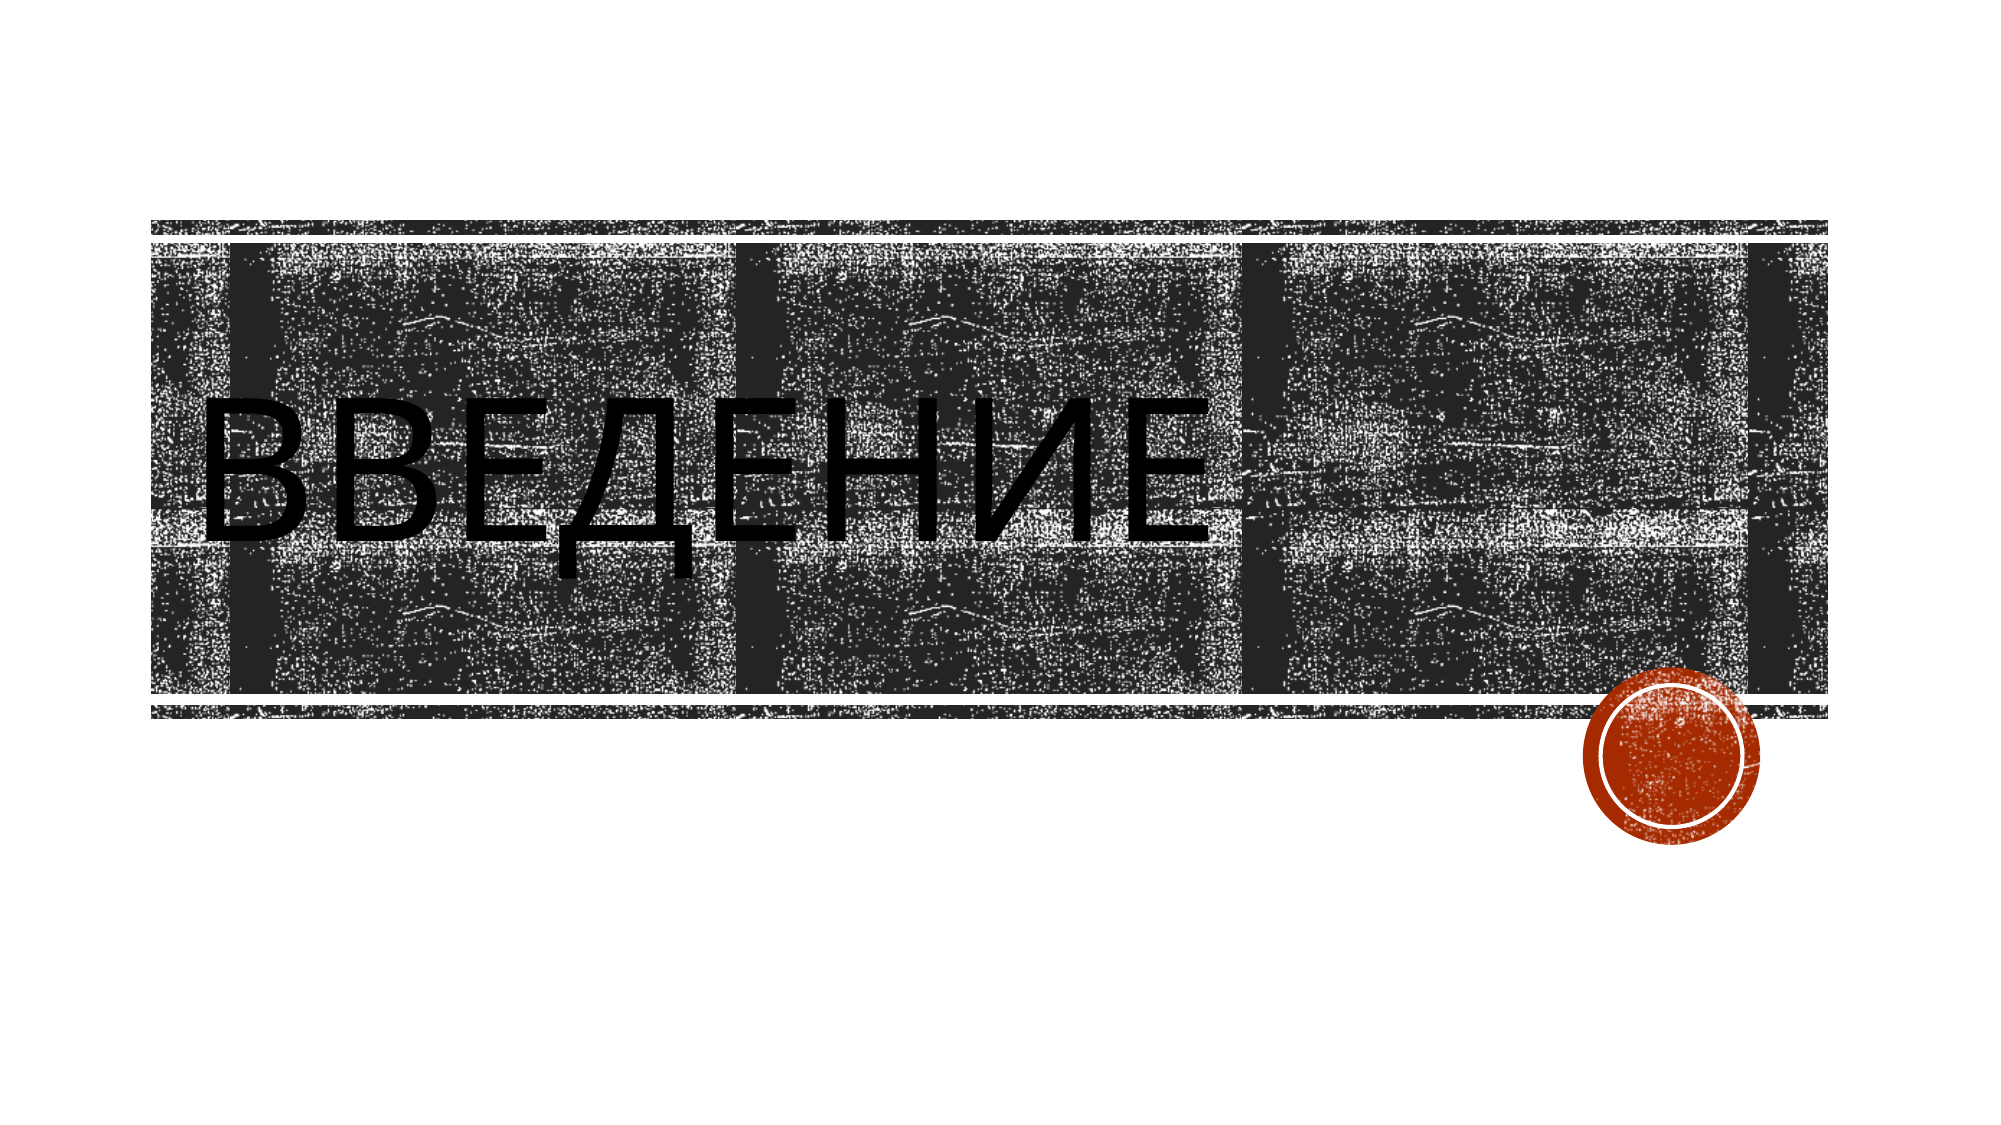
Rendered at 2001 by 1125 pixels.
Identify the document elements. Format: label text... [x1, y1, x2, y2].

title Введение [172, 234, 1808, 733]
